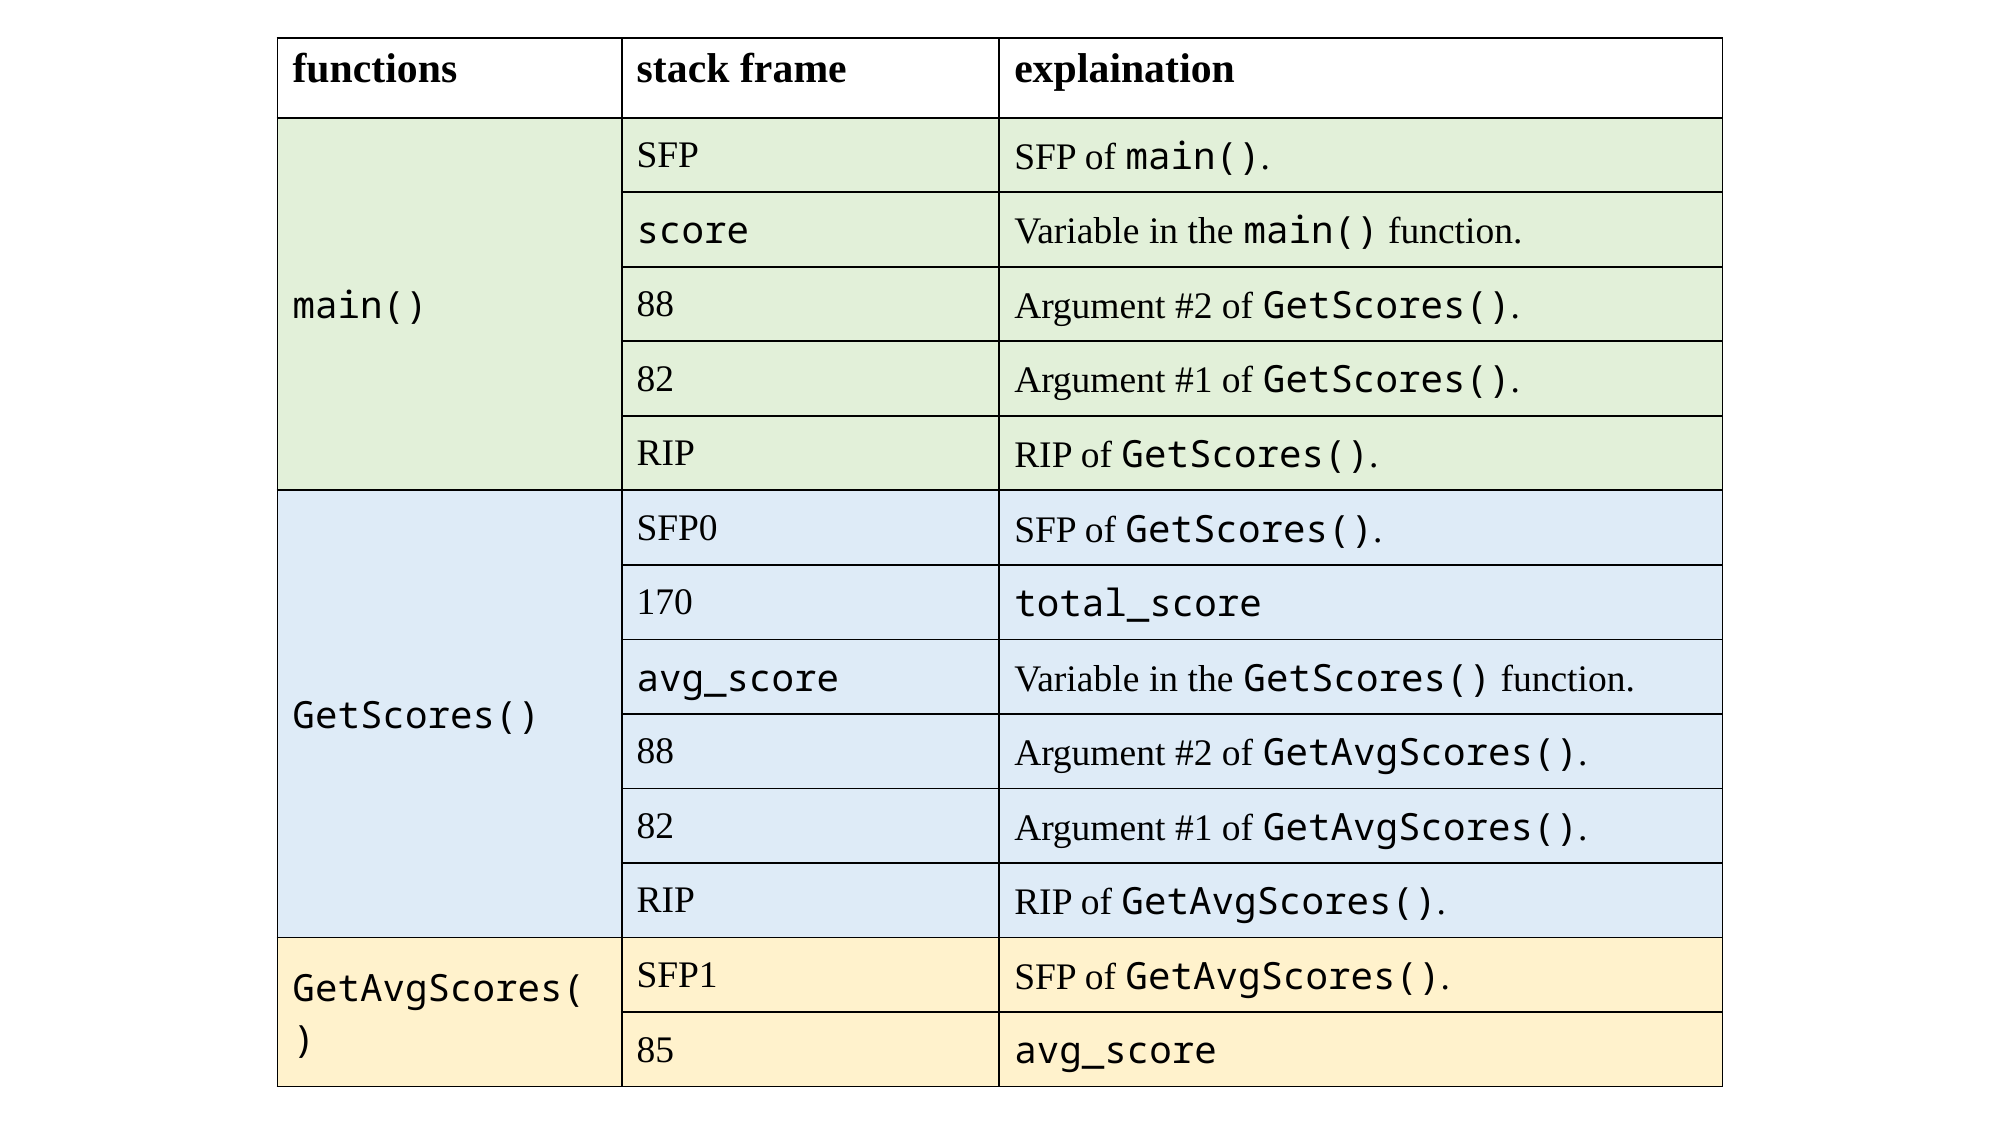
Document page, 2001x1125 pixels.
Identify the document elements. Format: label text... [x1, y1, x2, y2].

table_cell SFP of GetScores(). [1000, 491, 1722, 564]
table_cell avg_score [623, 640, 998, 713]
table_cell GetScores() [278, 491, 621, 937]
table_cell 170 [623, 566, 998, 639]
table_cell SFP [623, 119, 998, 191]
table_cell 82 [623, 342, 998, 415]
table_header stack frame [623, 39, 998, 117]
table_cell RIP of GetAvgScores(). [1000, 864, 1722, 937]
table_cell 82 [623, 789, 998, 862]
table_cell Variable in the main() function. [1000, 193, 1722, 266]
table_cell RIP [623, 864, 998, 937]
table_cell total_score [1000, 566, 1722, 639]
table_cell main() [278, 119, 621, 489]
table_cell RIP of GetScores(). [1000, 417, 1722, 489]
table_cell 85 [623, 1013, 998, 1086]
table_cell Argument #1 of GetAvgScores(). [1000, 789, 1722, 862]
table_cell 88 [623, 268, 998, 340]
table_cell Variable in the GetScores() function. [1000, 640, 1722, 713]
table_cell score [623, 193, 998, 266]
table_cell SFP of GetAvgScores(). [1000, 938, 1722, 1011]
table_cell 88 [623, 715, 998, 788]
table_header explaination [1000, 39, 1722, 117]
table_header functions [278, 39, 621, 117]
table_cell avg_score [1000, 1013, 1722, 1086]
table_cell SFP1 [623, 938, 998, 1011]
table_cell Argument #1 of GetScores(). [1000, 342, 1722, 415]
table_cell RIP [623, 417, 998, 489]
table_cell Argument #2 of GetAvgScores(). [1000, 715, 1722, 788]
table_cell SFP of main(). [1000, 119, 1722, 191]
table_cell GetAvgScores() [278, 938, 621, 1086]
table_cell SFP0 [623, 491, 998, 564]
table_cell Argument #2 of GetScores(). [1000, 268, 1722, 340]
